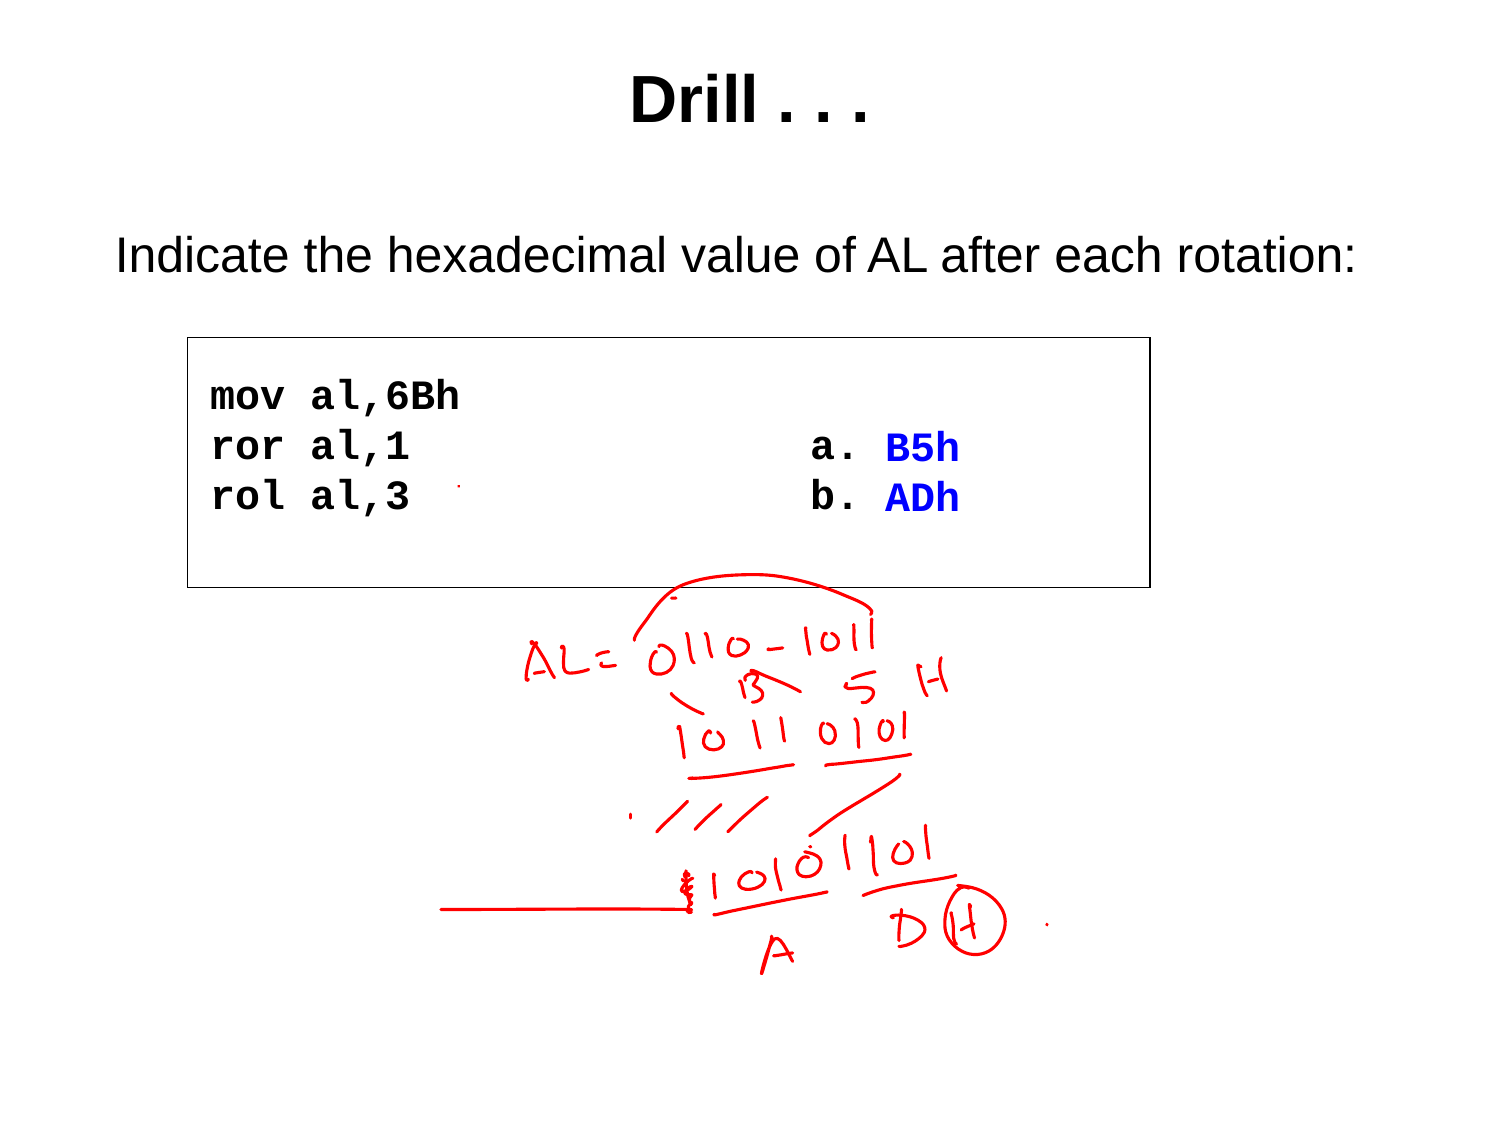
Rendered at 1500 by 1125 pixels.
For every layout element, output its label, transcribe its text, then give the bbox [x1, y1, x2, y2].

title Drill . . . [75, 24, 1425, 168]
text_box Indicate the hexadecimal value of AL after each rotation: [99, 199, 1400, 305]
text_box B5h ADh [862, 339, 1025, 663]
text_box mov al,6Bh ror al,1 a. rol al,3 b. [187, 337, 1150, 588]
